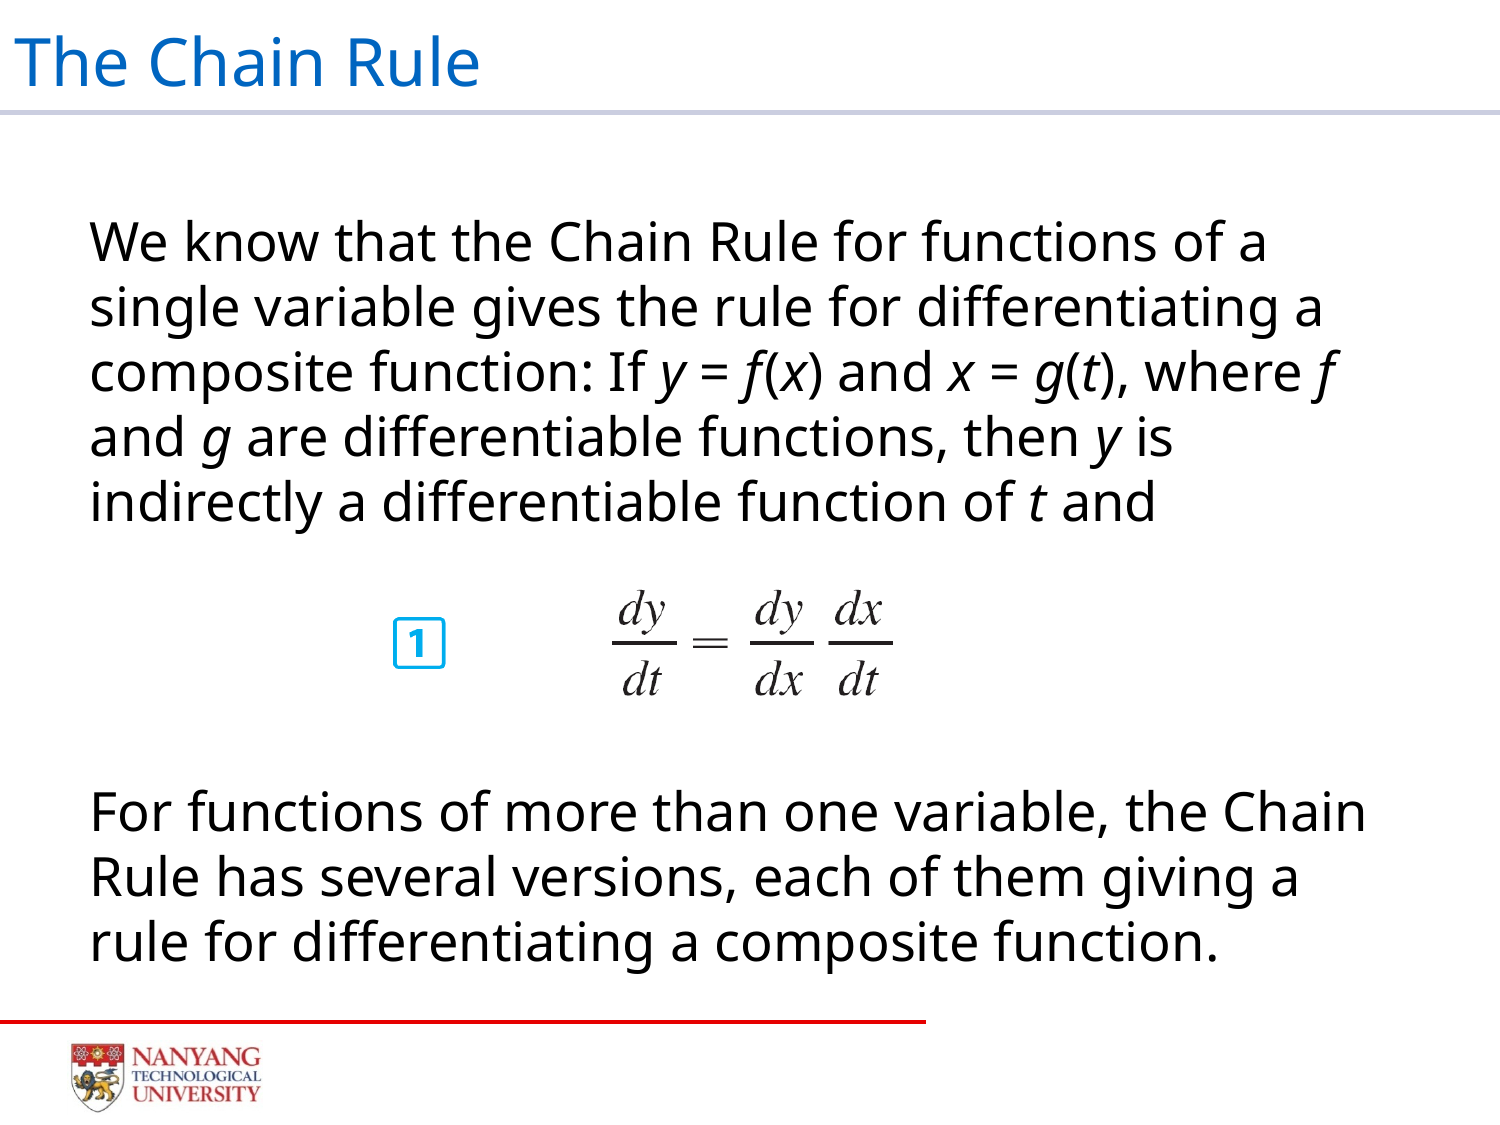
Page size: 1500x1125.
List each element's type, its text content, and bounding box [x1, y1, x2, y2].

list We know that the Chain Rule for functions of a single variable gives the rule for differentiating a composite function: If y = f (x) and x = g(t), where f and g are differentiable functions, then y is indirectly a differentiable function of t and For functions of more than one variable, the Chain Rule has several versions, each of them giving a rule for differentiating a composite function. [75, 200, 1425, 1010]
picture [603, 585, 896, 706]
picture [67, 1040, 263, 1115]
title The Chain Rule [0, 12, 1500, 92]
picture [382, 610, 454, 676]
